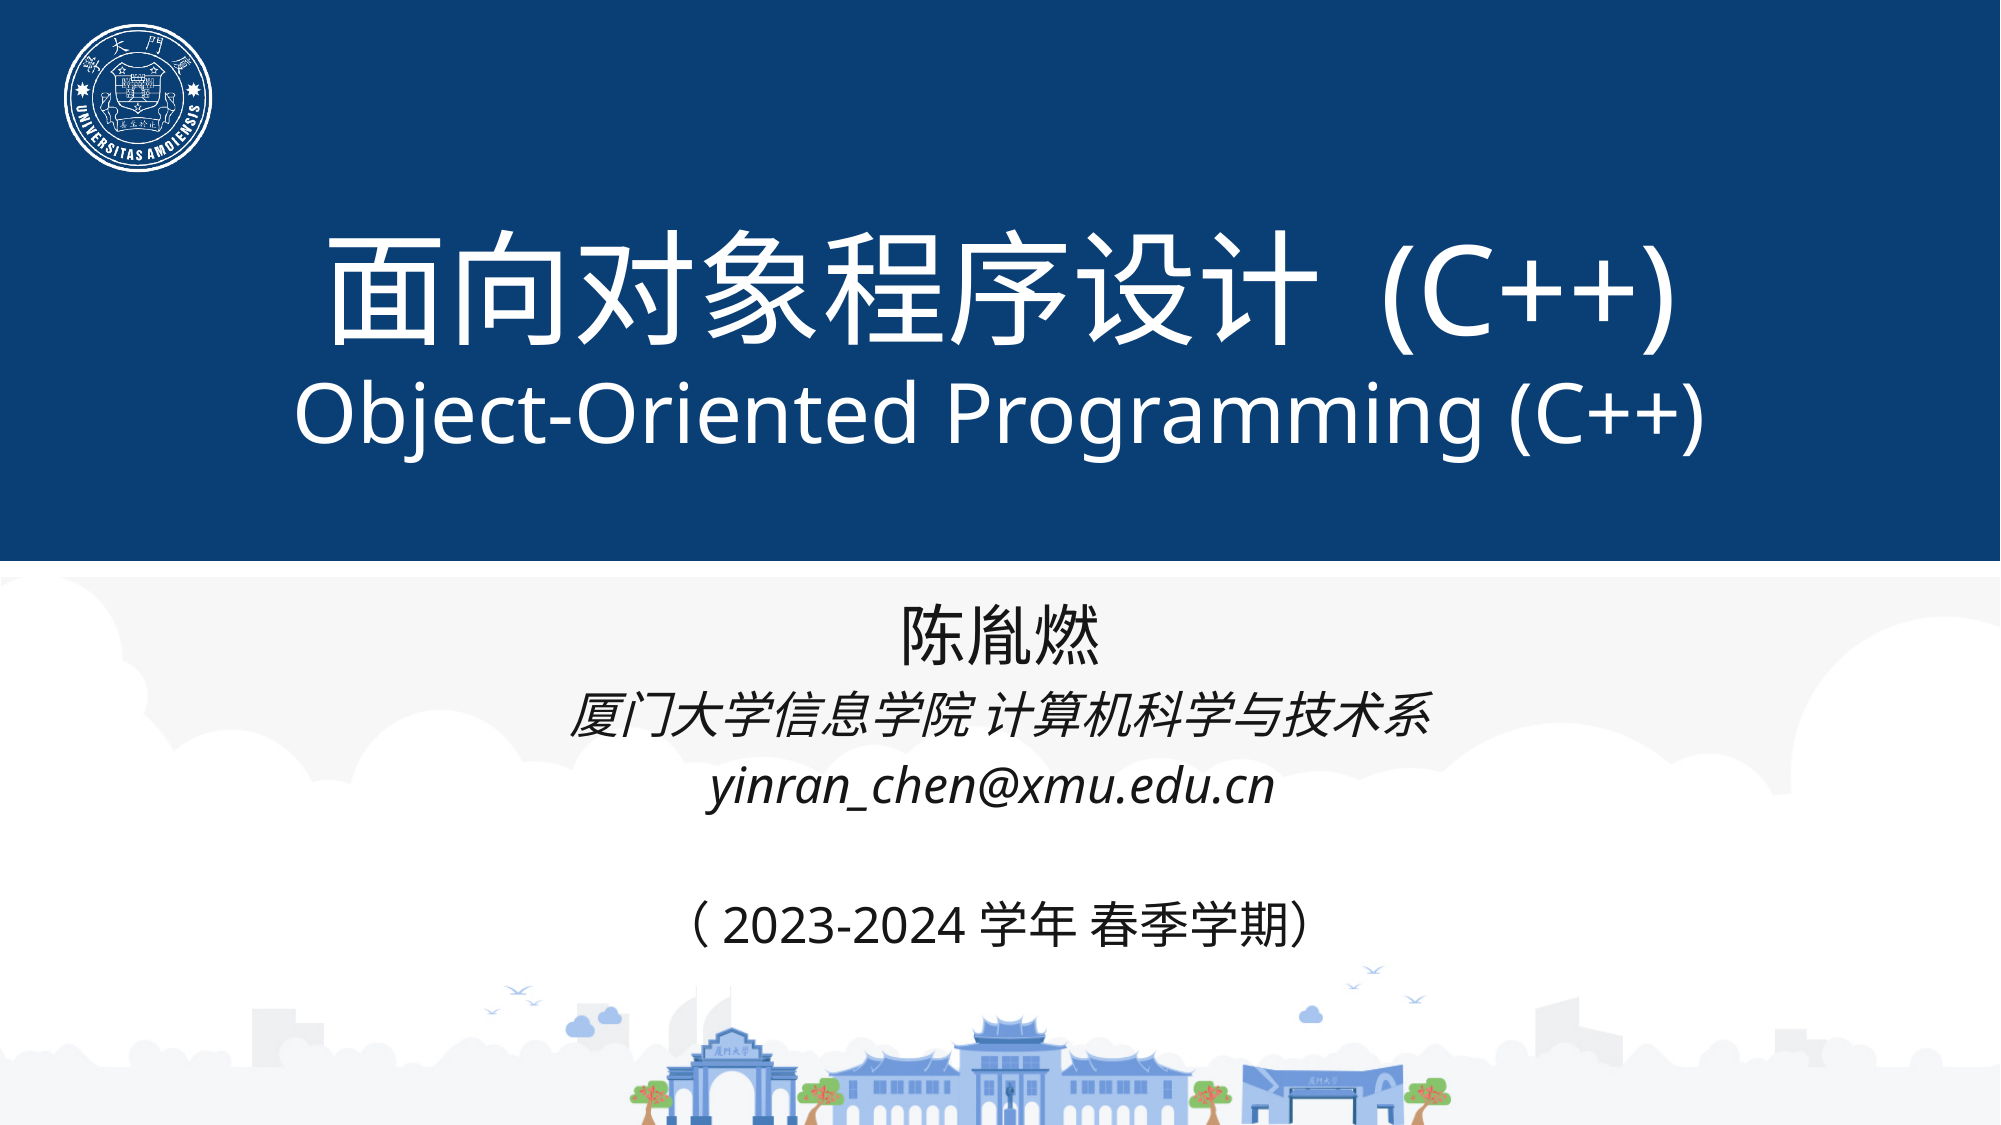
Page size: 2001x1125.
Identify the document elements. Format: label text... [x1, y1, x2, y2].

picture [0, 577, 2000, 1125]
title 面向对象程序设计 (C++) Object-Oriented Programming (C++) [150, 183, 1850, 468]
subtitle 陈胤燃 厦门大学信息学院 计算机科学与技术系 yinran_chen@xmu.edu.cn （2023-2024学年 春季学期） [300, 586, 1700, 1031]
picture [62, 22, 213, 173]
